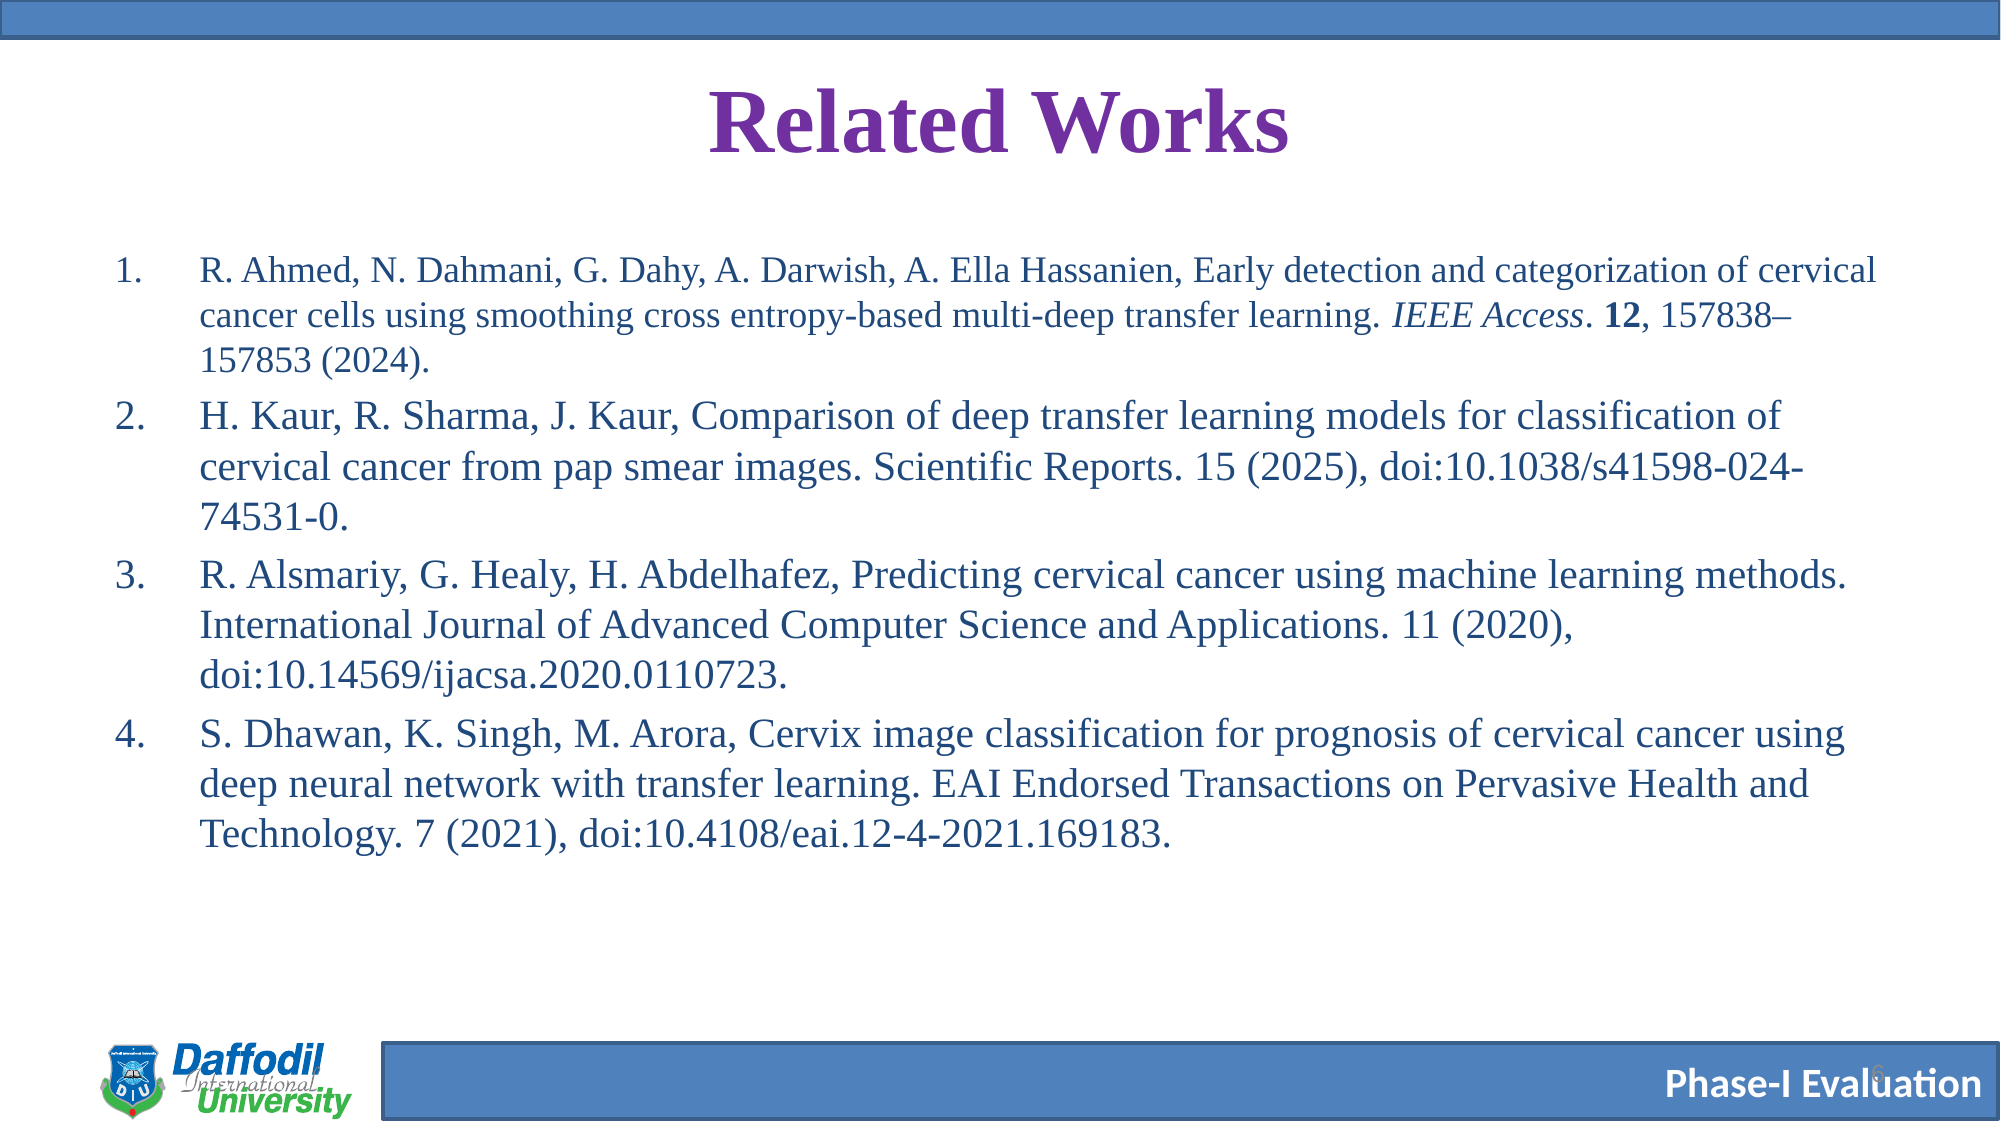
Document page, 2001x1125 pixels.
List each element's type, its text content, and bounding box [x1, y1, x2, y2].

picture [125, 1078, 132, 1084]
list R. Ahmed, N. Dahmani, G. Dahy, A. Darwish, A. Ella Hassanien, Early detection and categorization of cervical cancer cells using smoothing cross entropy-based multi-deep transfer learning. IEEE Access. 12, 157838–157853 (2024). H. Kaur, R. Sharma, J. Kaur, Comparison of deep transfer learning models for classification of cervical cancer from pap smear images. Scientific Reports. 15 (2025), doi:10.1038/s41598-024-74531-0. R. Alsmariy, G. Healy, H. Abdelhafez, Predicting cervical cancer using machine learning methods. International Journal of Advanced Computer Science and Applications. 11 (2020), doi:10.14569/ijacsa.2020.0110723. S. Dhawan, K. Singh, M. Arora, Cervix image classification for prognosis of cervical cancer using deep neural network with transfer learning. EAI Endorsed Transactions on Pervasive Health and Technology. 7 (2021), doi:10.4108/eai.12-4-2021.169183. [99, 237, 1900, 925]
slide_number 6 [1433, 1042, 1900, 1103]
title Related Works [324, 45, 1675, 188]
